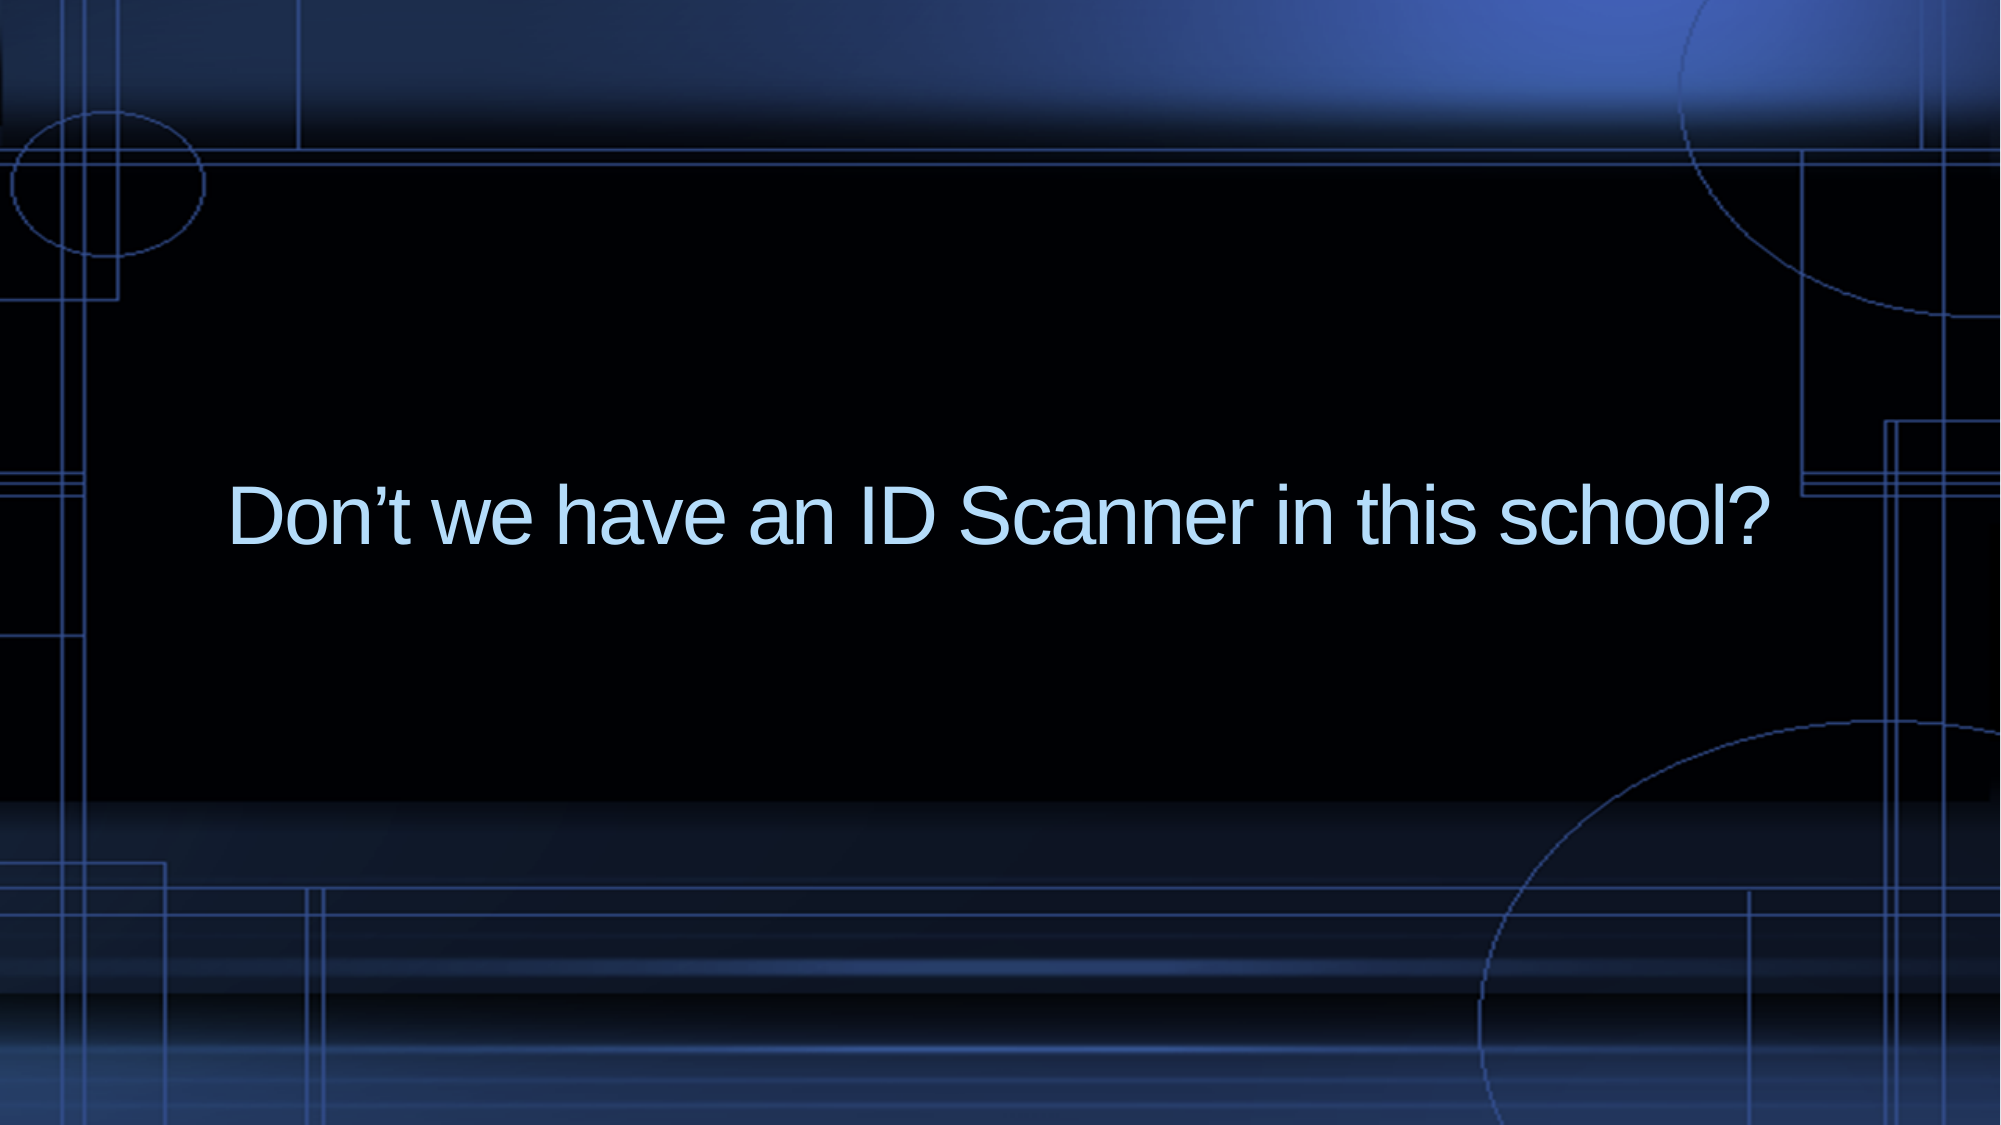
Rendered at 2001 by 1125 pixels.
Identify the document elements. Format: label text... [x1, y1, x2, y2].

text_box Don’t we have an ID Scanner in this school? [137, 453, 1863, 672]
picture [0, 0, 2001, 1125]
